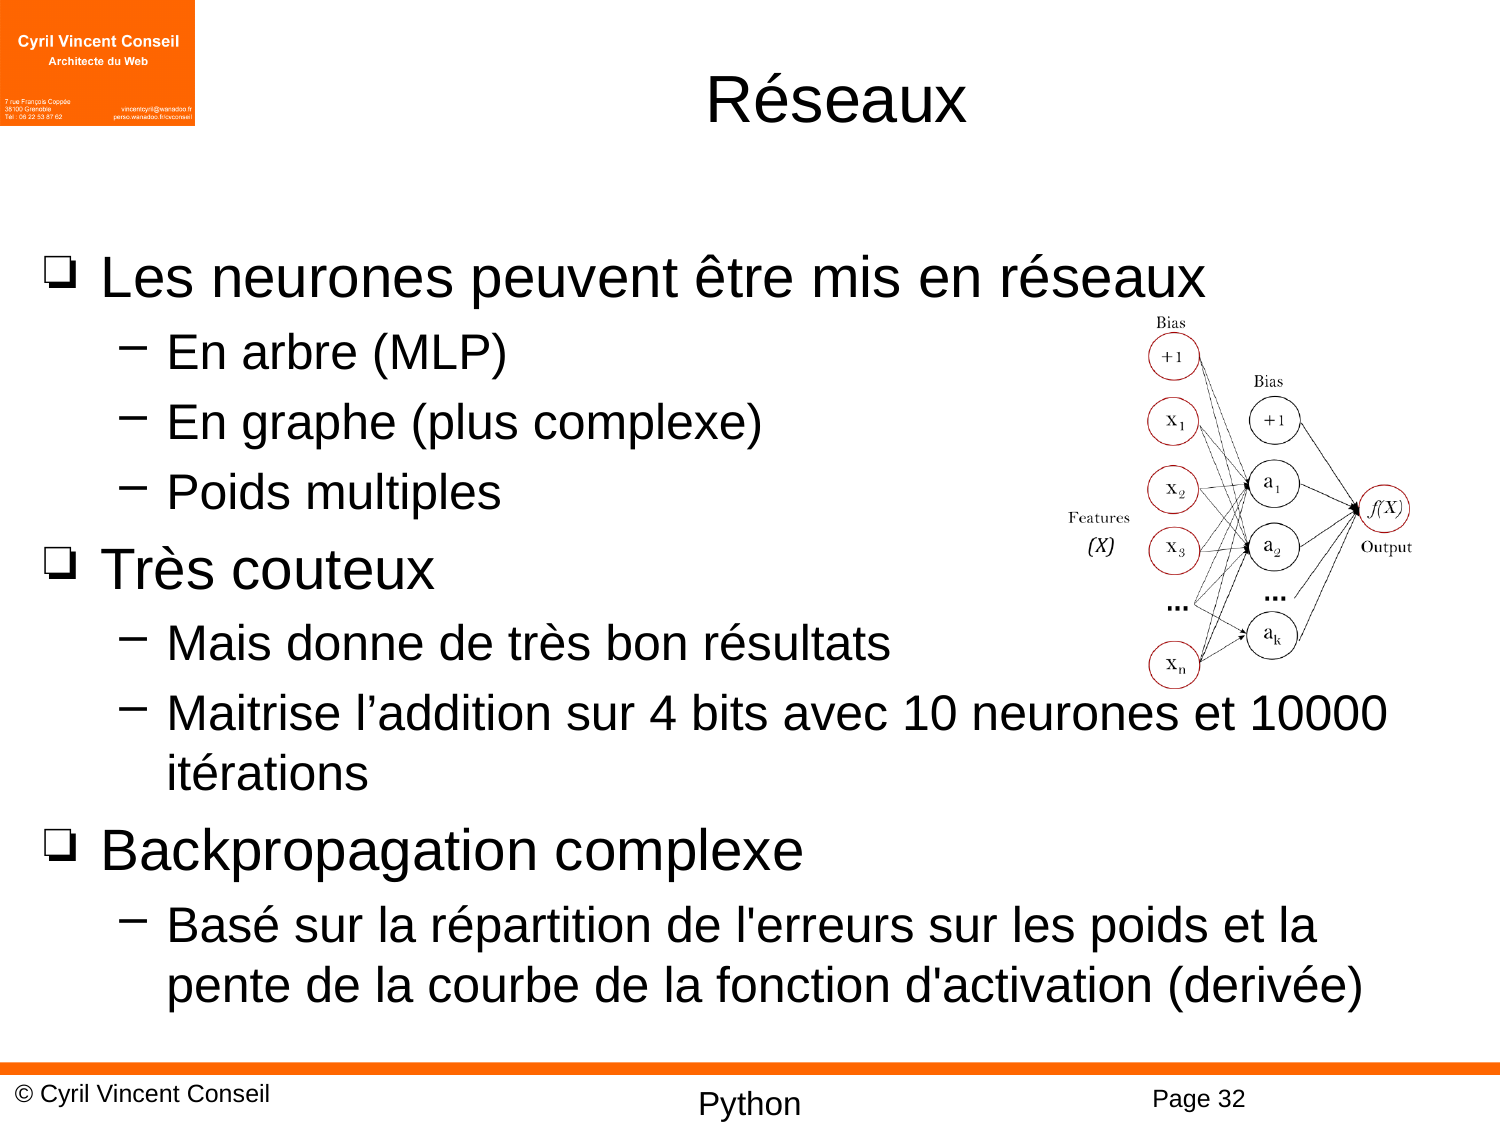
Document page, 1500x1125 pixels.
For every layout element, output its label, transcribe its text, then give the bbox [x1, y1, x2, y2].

title Réseaux [194, 2, 1480, 190]
picture [0, 0, 195, 126]
list Les neurones peuvent être mis en réseaux En arbre (MLP) En graphe (plus complexe) Poids multiples Très couteux Mais donne de très bon résultats Maitrise l’addition sur 4 bits avec 10 neurones et 10000 itérations Backpropagation complexe Basé sur la répartition de l'erreurs sur les poids et la pente de la courbe de la fonction d'activation (derivée) [29, 231, 1468, 1059]
picture [1068, 316, 1412, 690]
